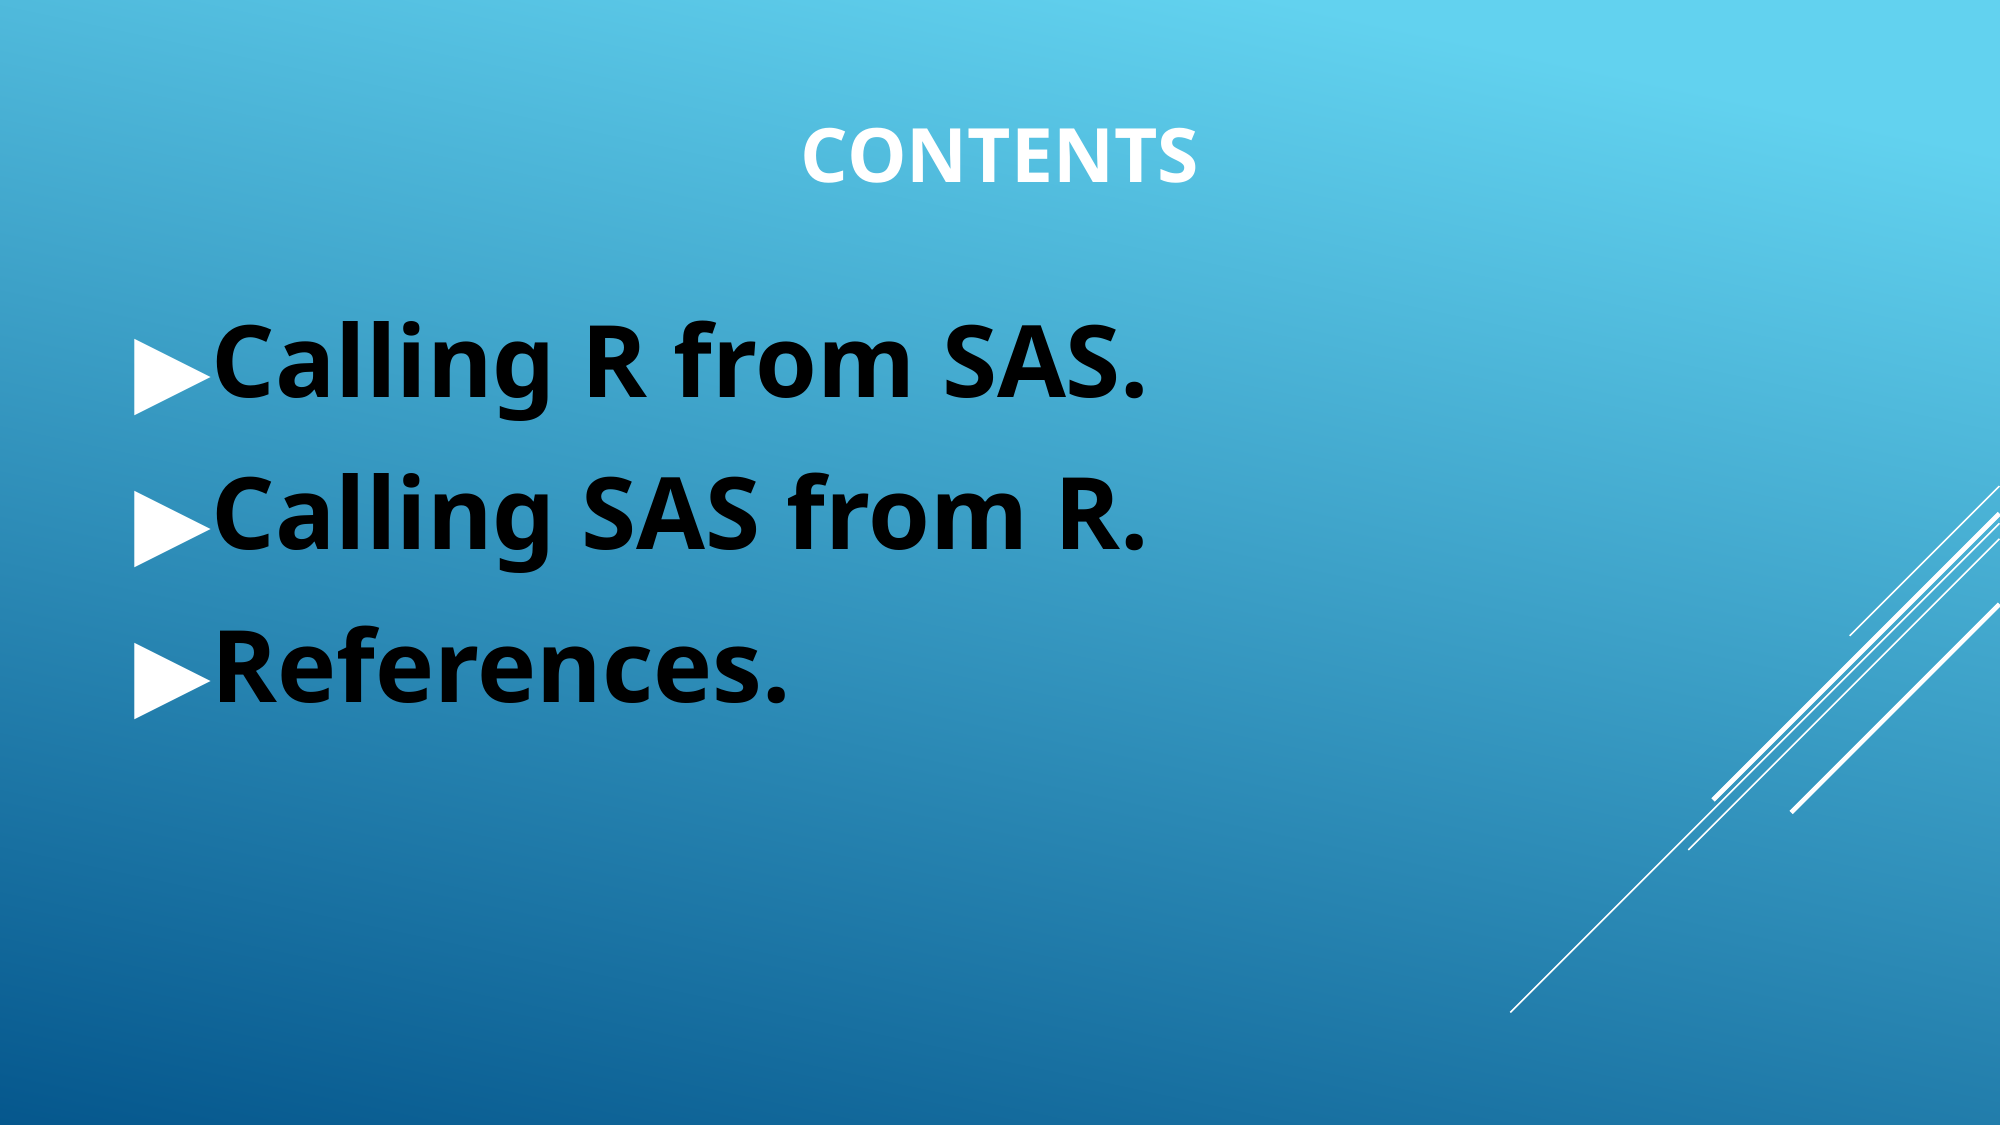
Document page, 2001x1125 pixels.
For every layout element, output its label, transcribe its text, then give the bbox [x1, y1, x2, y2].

list Calling R from SAS. Calling SAS from R. References. [119, 239, 1845, 933]
title CONTENTS [300, 28, 1700, 239]
